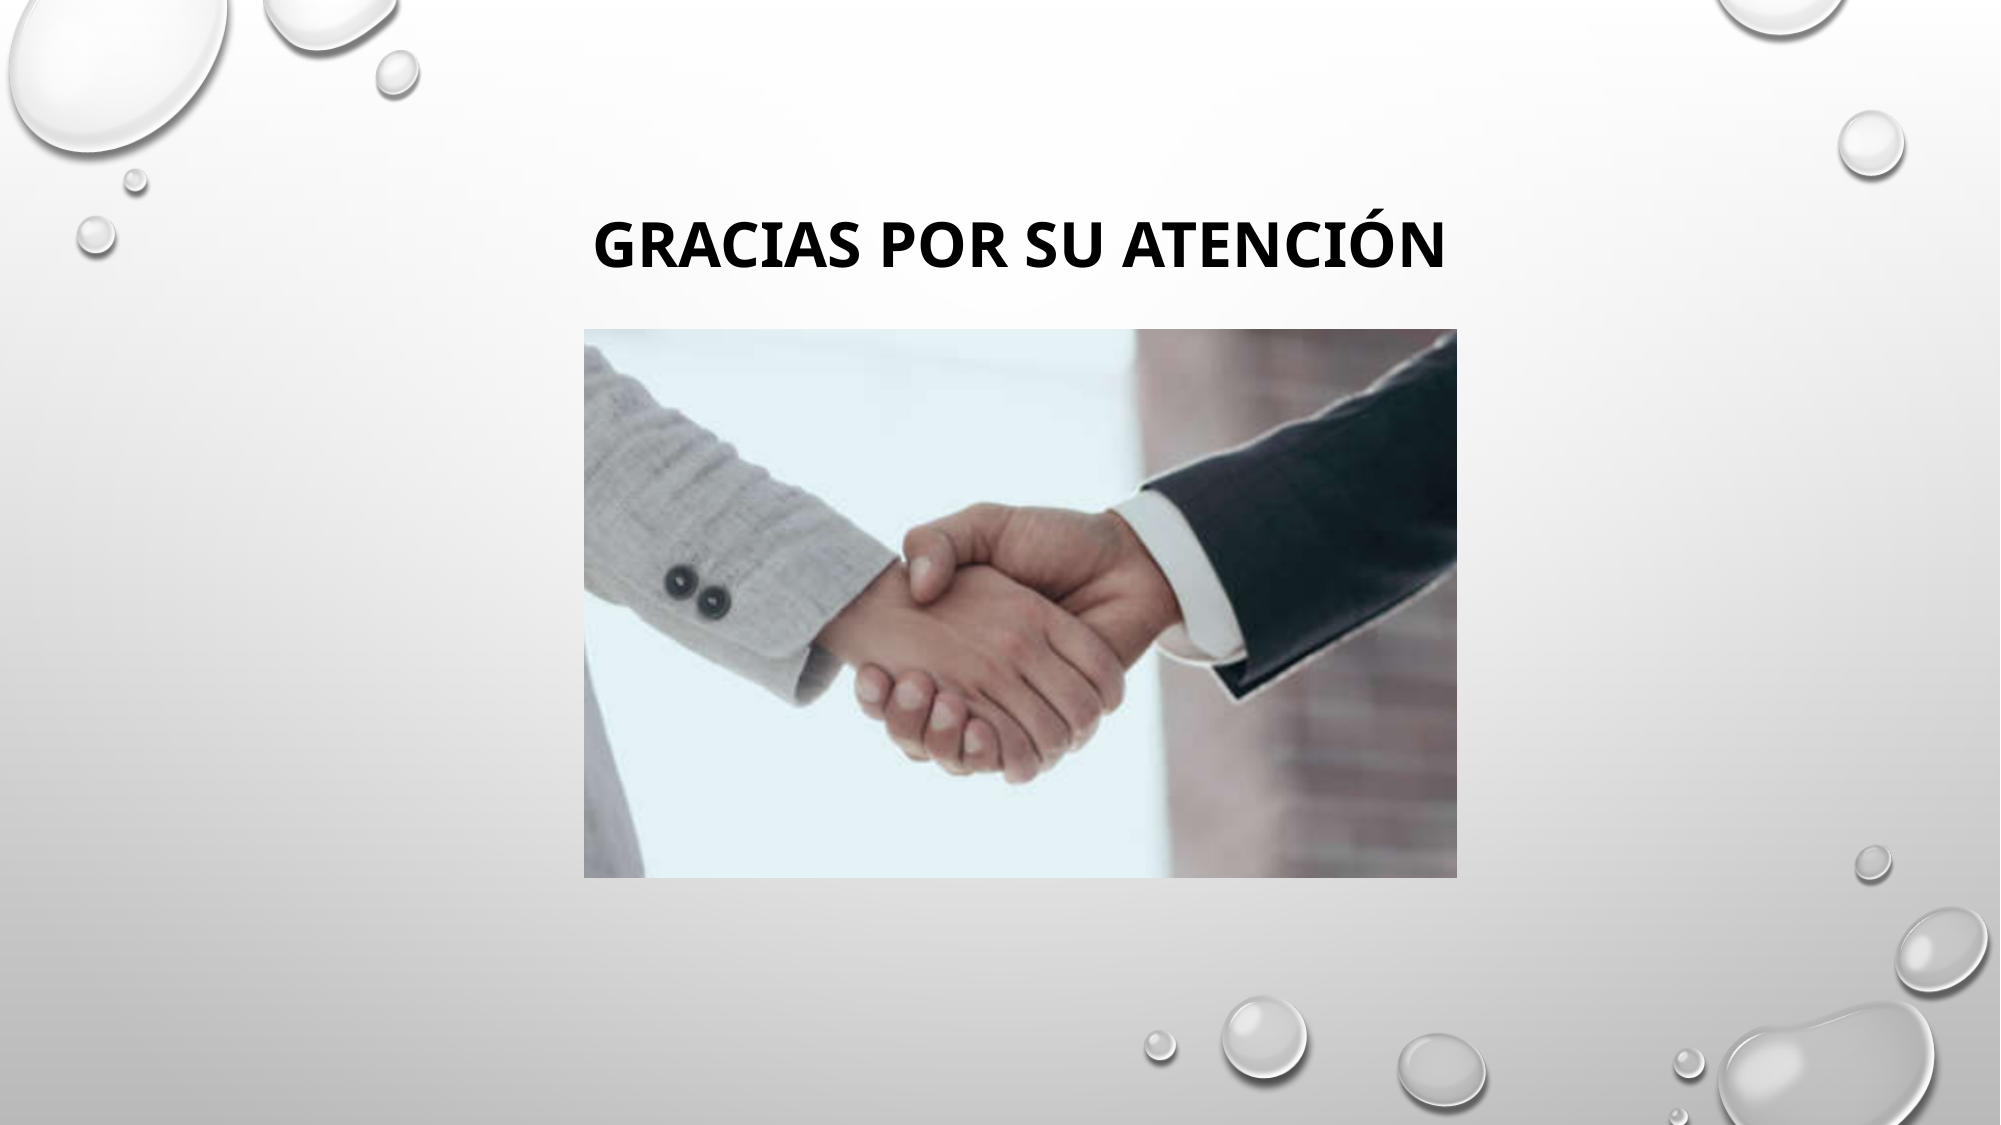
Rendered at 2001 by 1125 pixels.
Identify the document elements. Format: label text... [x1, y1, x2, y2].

text_box GRACIAS POR SU ATENCIÓN [381, 123, 1659, 288]
picture [0, 0, 2000, 1125]
